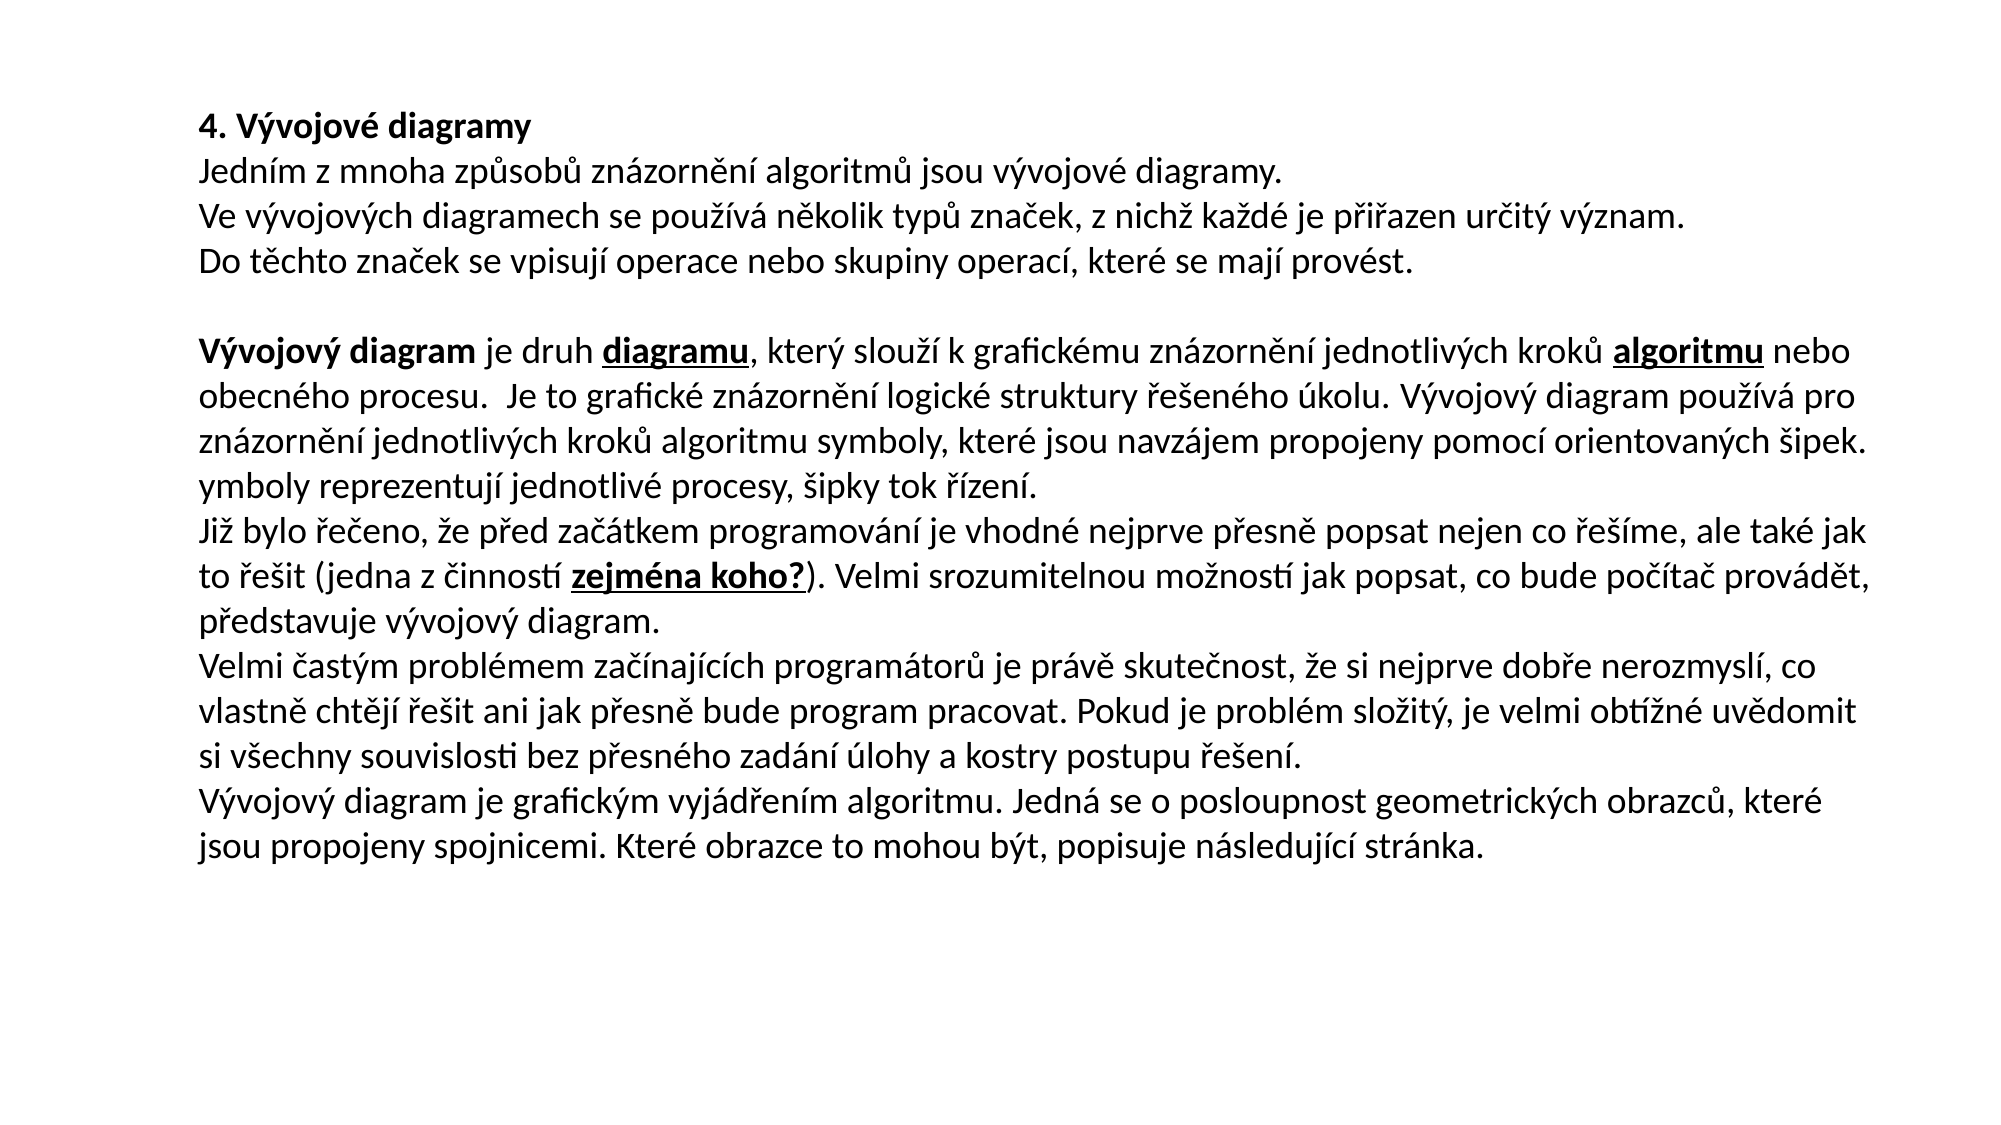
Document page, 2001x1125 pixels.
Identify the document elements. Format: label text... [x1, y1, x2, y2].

text_box 4. Vývojové diagramy Jedním z mnoha způsobů znázornění algoritmů jsou vývojové diagramy. Ve vývojových diagramech se používá několik typů značek, z nichž každé je přiřazen určitý význam. Do těchto značek se vpisují operace nebo skupiny operací, které se mají provést. Vývojový diagram je druh diagramu, který slouží k grafickému znázornění jednotlivých kroků algoritmu nebo obecného procesu. Je to grafické znázornění logické struktury řešeného úkolu. Vývojový diagram používá pro znázornění jednotlivých kroků algoritmu symboly, které jsou navzájem propojeny pomocí orientovaných šipek. ymboly reprezentují jednotlivé procesy, šipky tok řízení. Již bylo řečeno, že před začátkem programování je vhodné nejprve přesně popsat nejen co řešíme, ale také jak to řešit (jedna z činností zejména koho?). Velmi srozumitelnou možností jak popsat, co bude počítač provádět, představuje vývojový diagram. Velmi častým problémem začínajících programátorů je právě skutečnost, že si nejprve dobře nerozmyslí, co vlastně chtějí řešit ani jak přesně bude program pracovat. Pokud je problém složitý, je velmi obtížné uvědomit si všechny souvislosti bez přesného zadání úlohy a kostry postupu řešení. Vývojový diagram je grafickým vyjádřením algoritmu. Jedná se o posloupnost geometrických obrazců, které jsou propojeny spojnicemi. Které obrazce to mohou být, popisuje následující stránka. [183, 93, 1895, 946]
